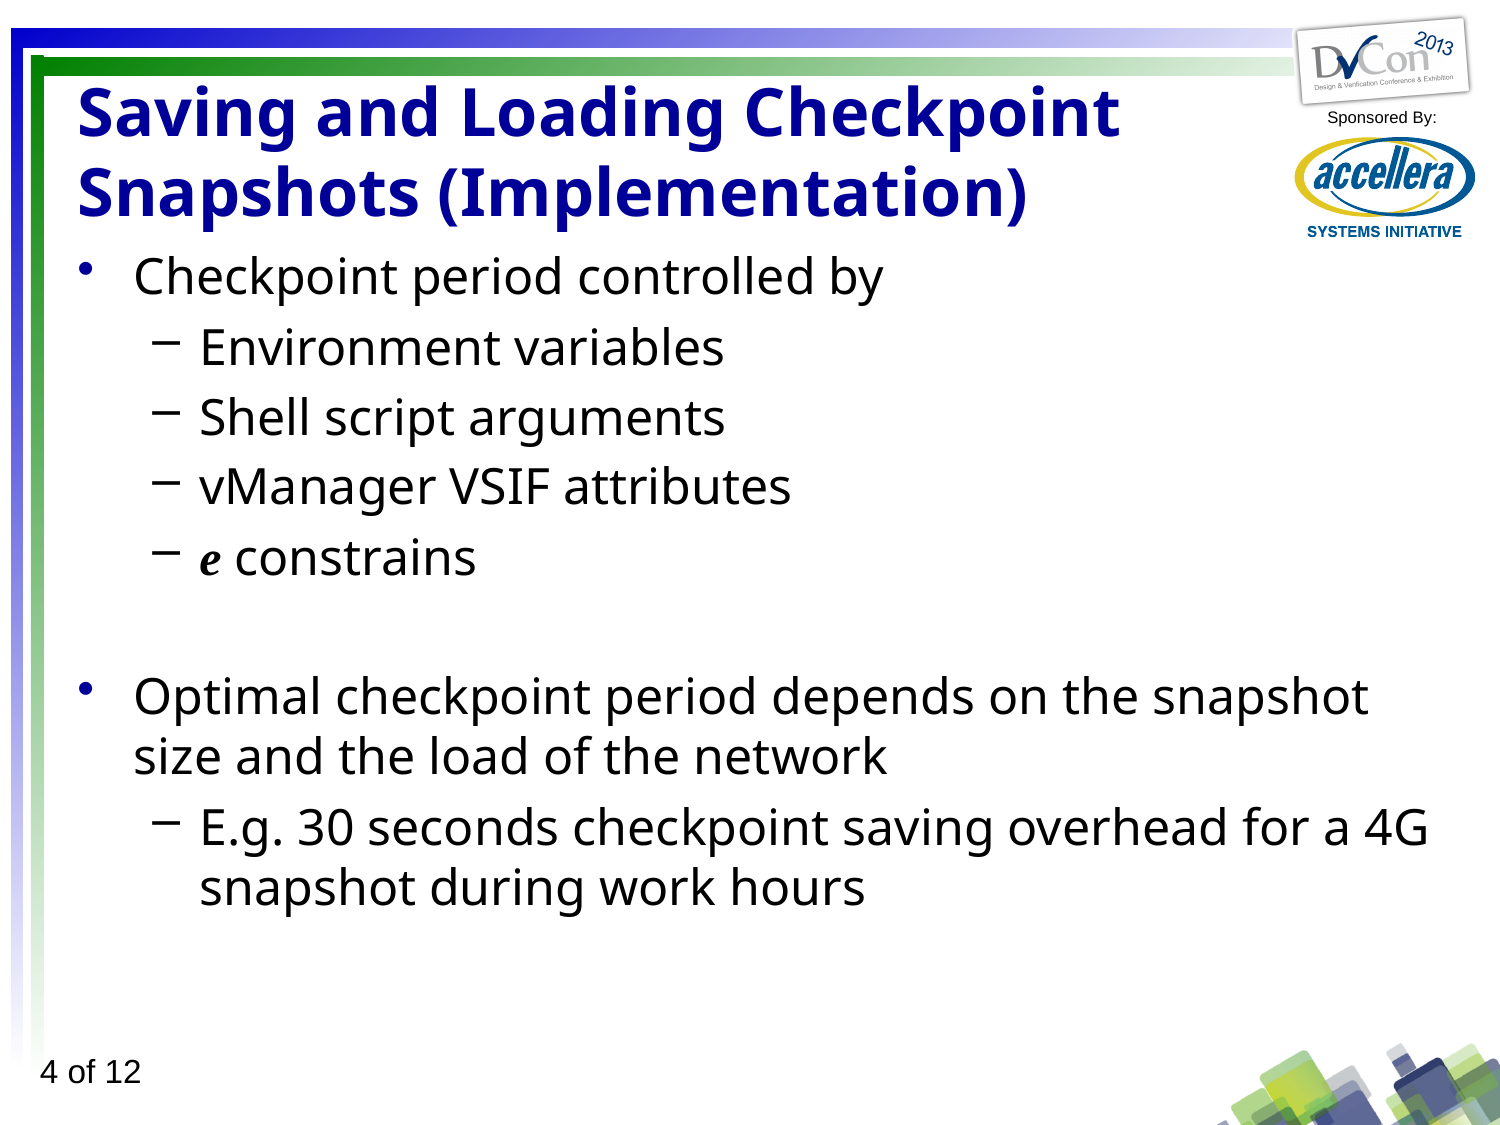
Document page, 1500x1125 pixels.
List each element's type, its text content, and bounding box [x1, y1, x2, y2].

list Checkpoint period controlled by Environment variables Shell script arguments vManager VSIF attributes e constrains Optimal checkpoint period depends on the snapshot size and the load of the network E.g. 30 seconds checkpoint saving overhead for a 4G snapshot during work hours [62, 237, 1478, 1013]
picture [1180, 1025, 1500, 1125]
title Saving and Loading Checkpoint Snapshots (Implementation) [62, 75, 1208, 224]
picture [1291, 12, 1475, 110]
